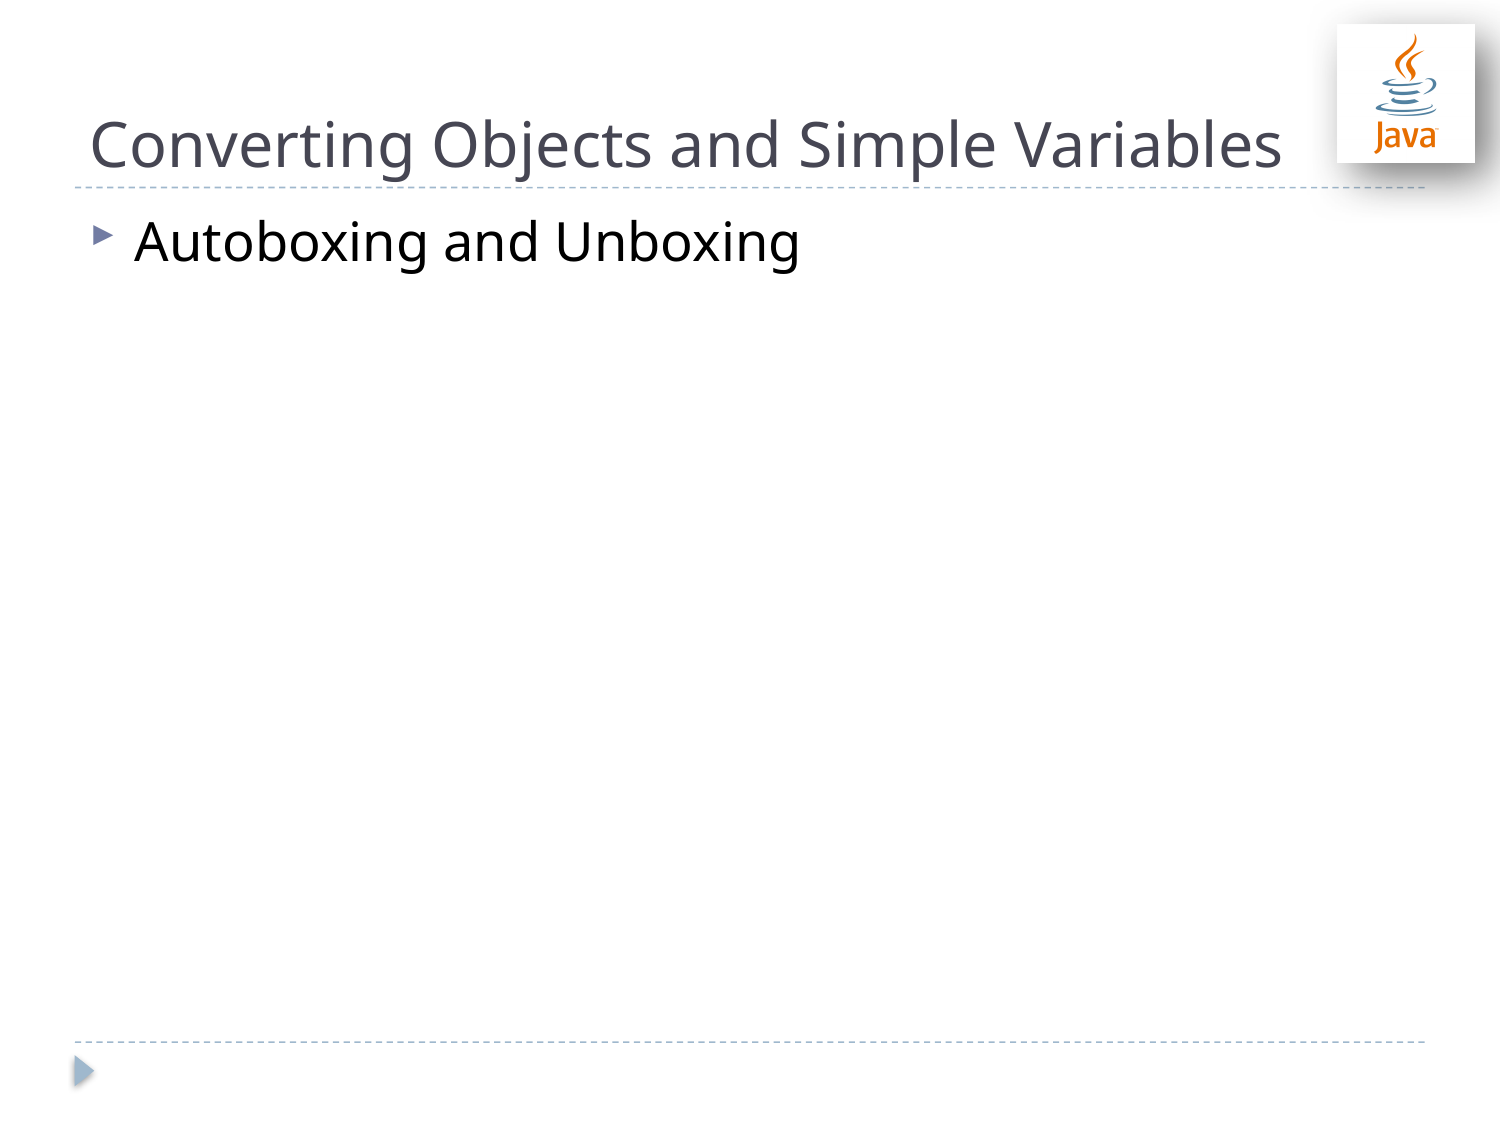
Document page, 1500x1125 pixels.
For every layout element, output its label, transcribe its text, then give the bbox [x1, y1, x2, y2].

title Converting Objects and Simple Variables [75, 24, 1313, 188]
picture [1337, 24, 1475, 163]
list Autoboxing and Unboxing [75, 200, 1425, 1010]
